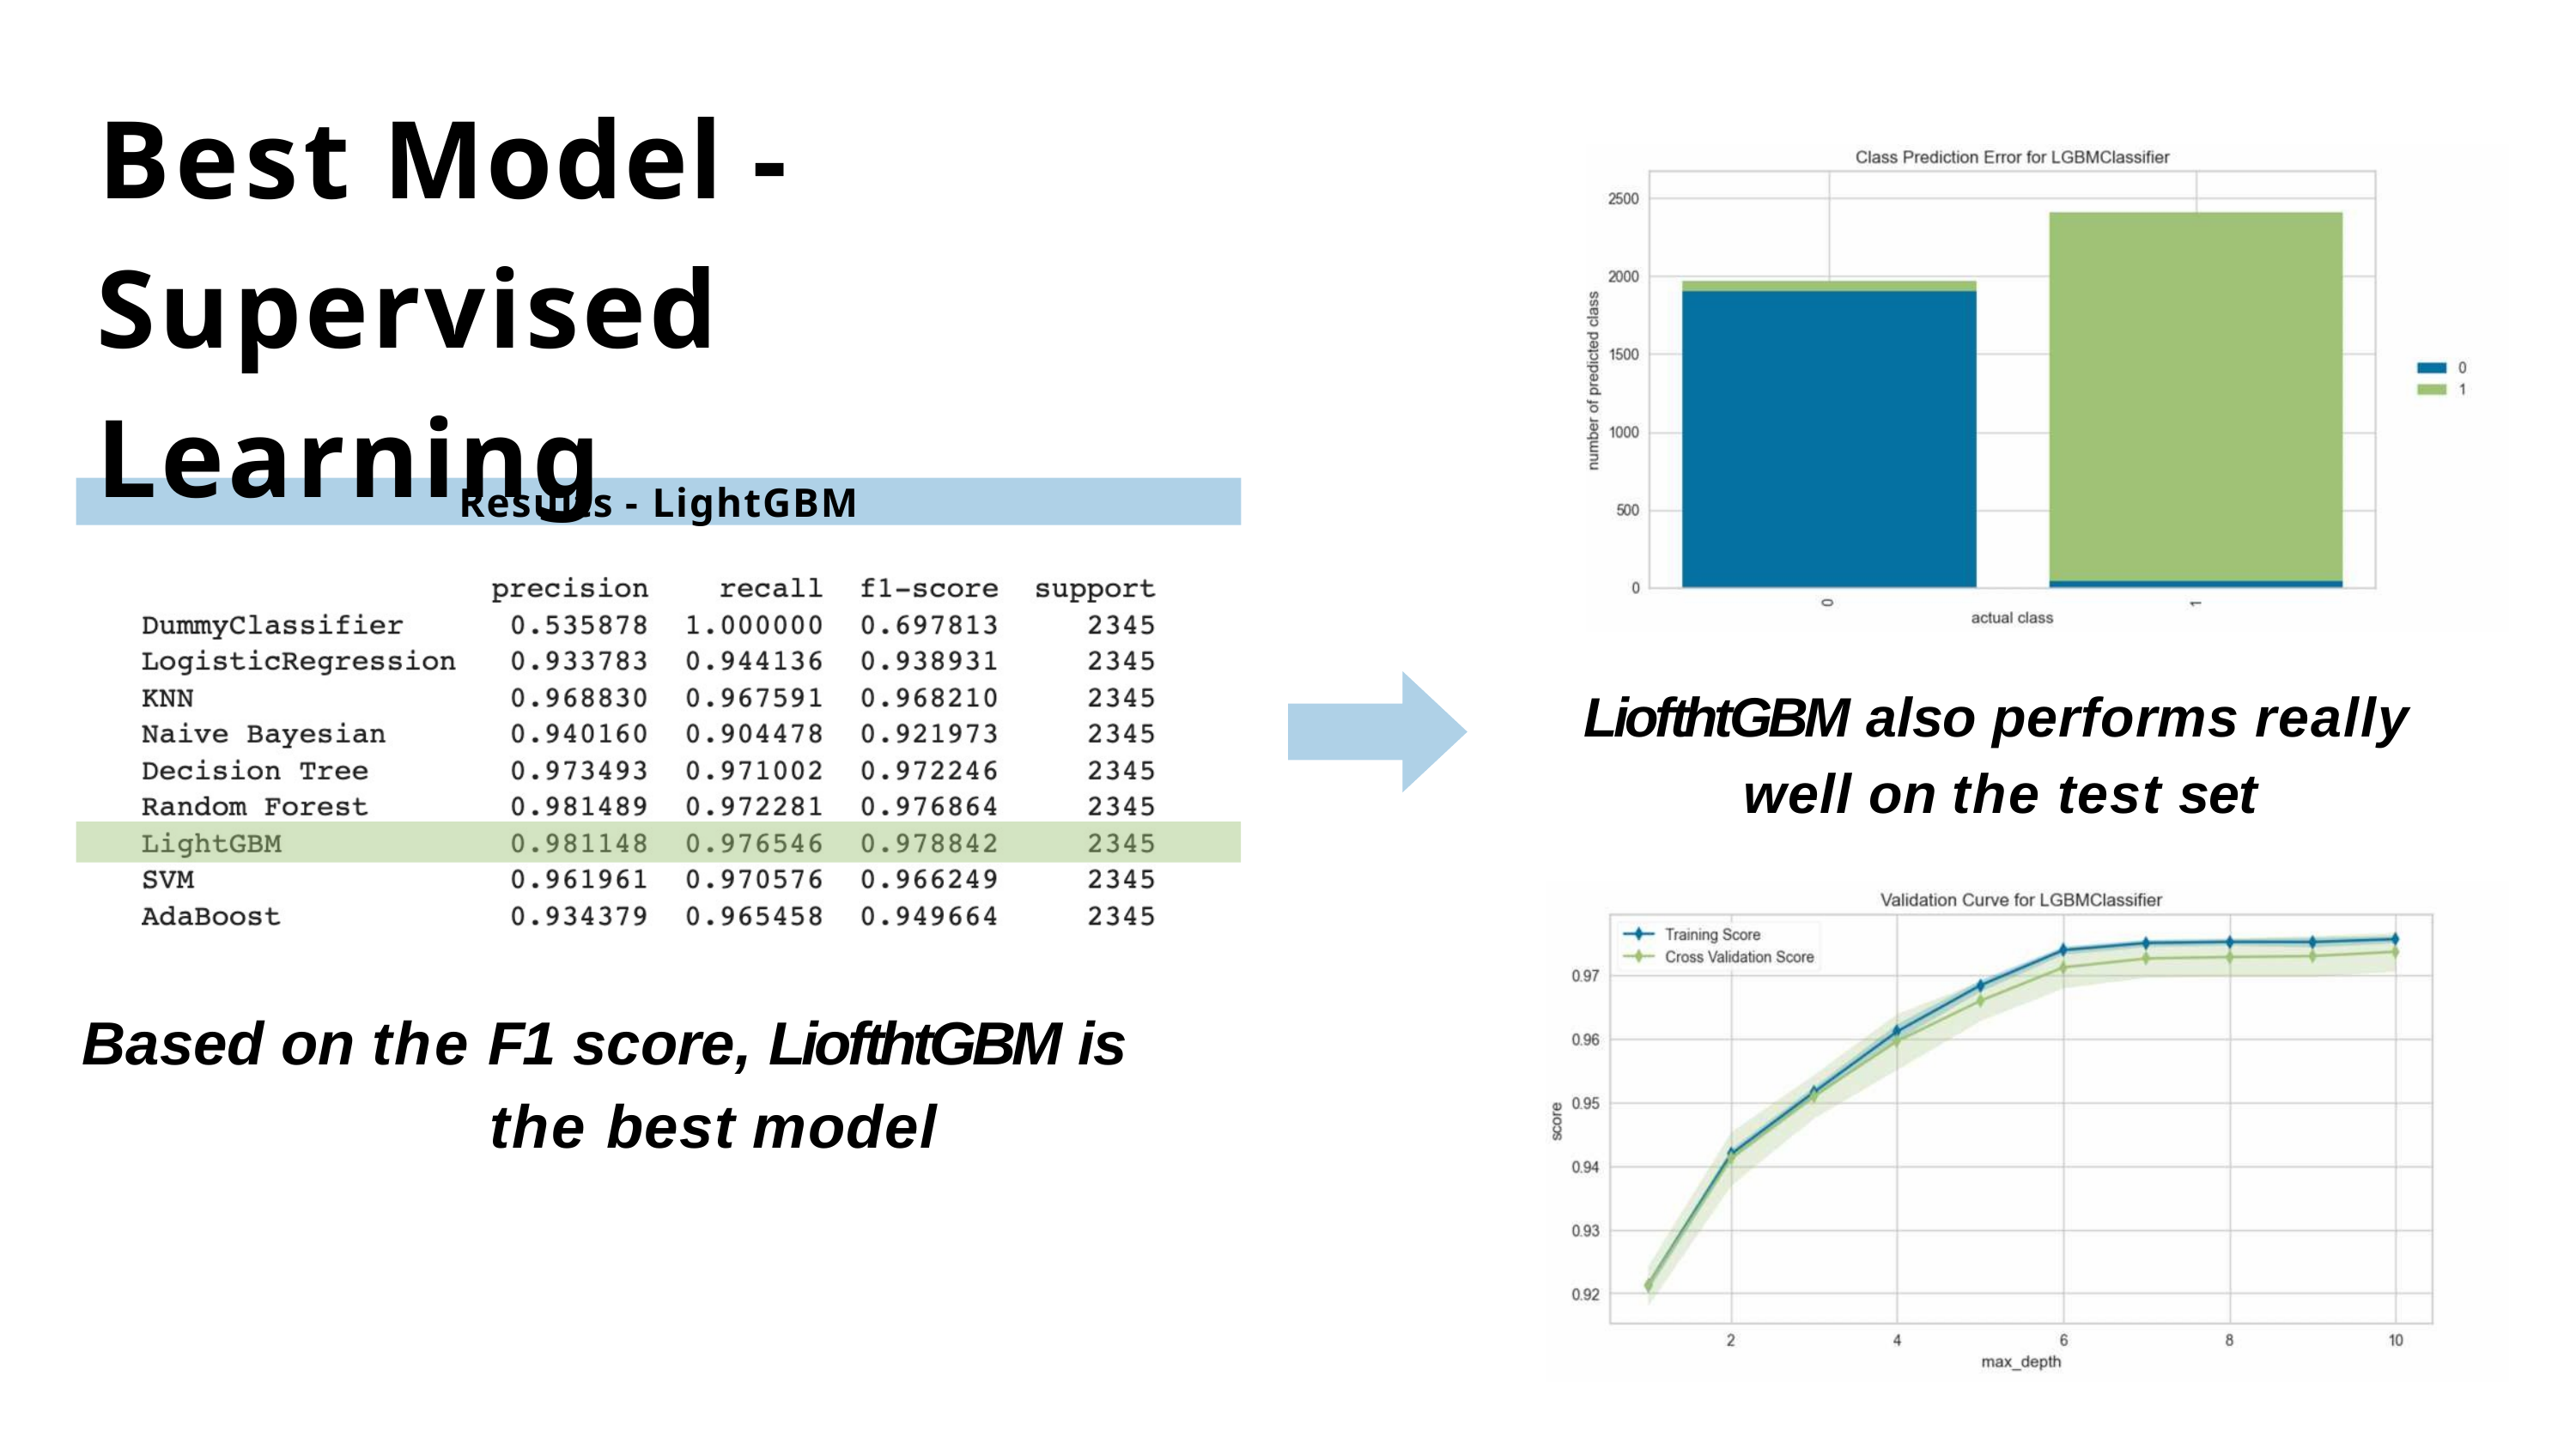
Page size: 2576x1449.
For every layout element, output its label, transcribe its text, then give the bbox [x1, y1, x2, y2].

picture [1586, 144, 2509, 633]
text_box [1288, 670, 1467, 793]
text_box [76, 577, 1242, 926]
title Best Model - Supervised Learning [96, 70, 1187, 376]
text_box Based on the F1 score, LiofthtGBM is the best model [80, 992, 1236, 1161]
text_box Results - LightGBM [76, 477, 1242, 525]
text_box LiofthtGBM also performs really well on the test set [1582, 671, 2429, 825]
picture [1545, 881, 2509, 1382]
